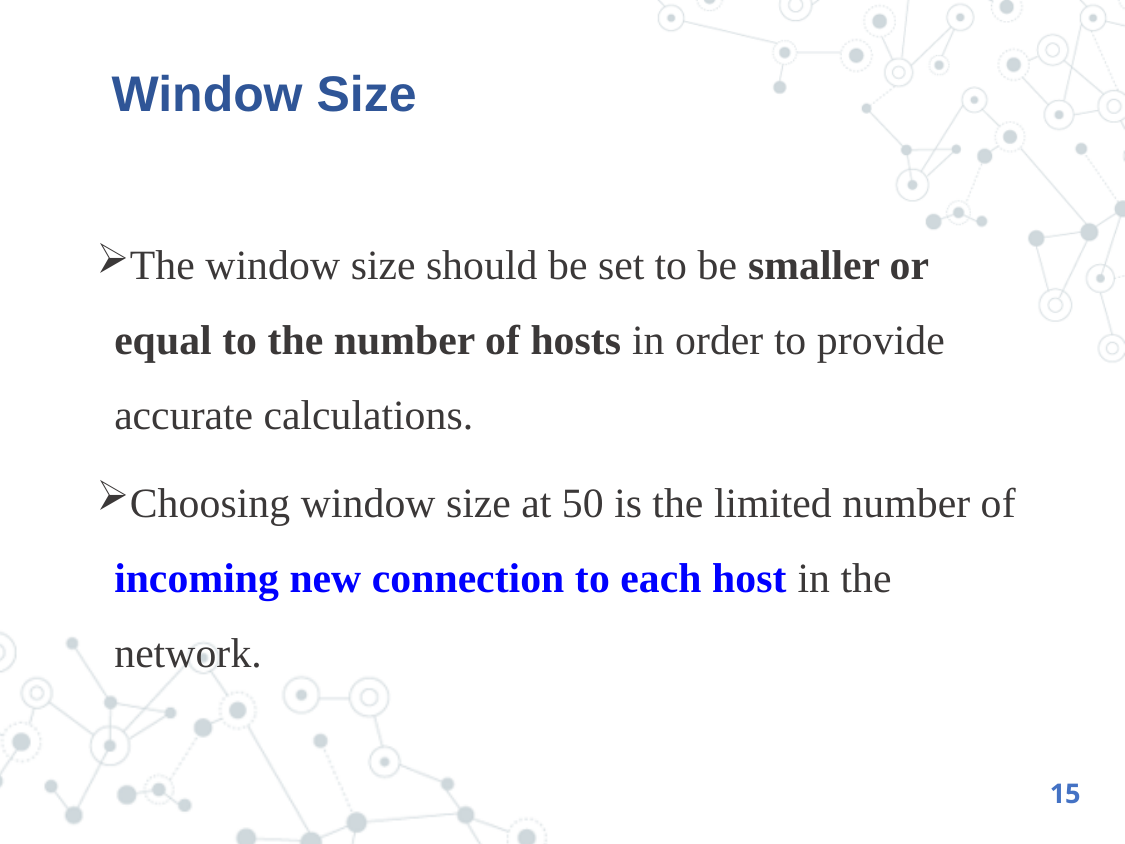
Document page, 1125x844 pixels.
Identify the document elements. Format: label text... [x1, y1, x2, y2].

title Window Size [96, 46, 1029, 145]
list The window size should be set to be smaller or equal to the number of hosts in order to provide accurate calculations. Choosing window size at 50 is the limited number of incoming new connection to each host in the network. [81, 72, 1041, 817]
picture [564, 0, 1125, 422]
picture [0, 560, 674, 844]
